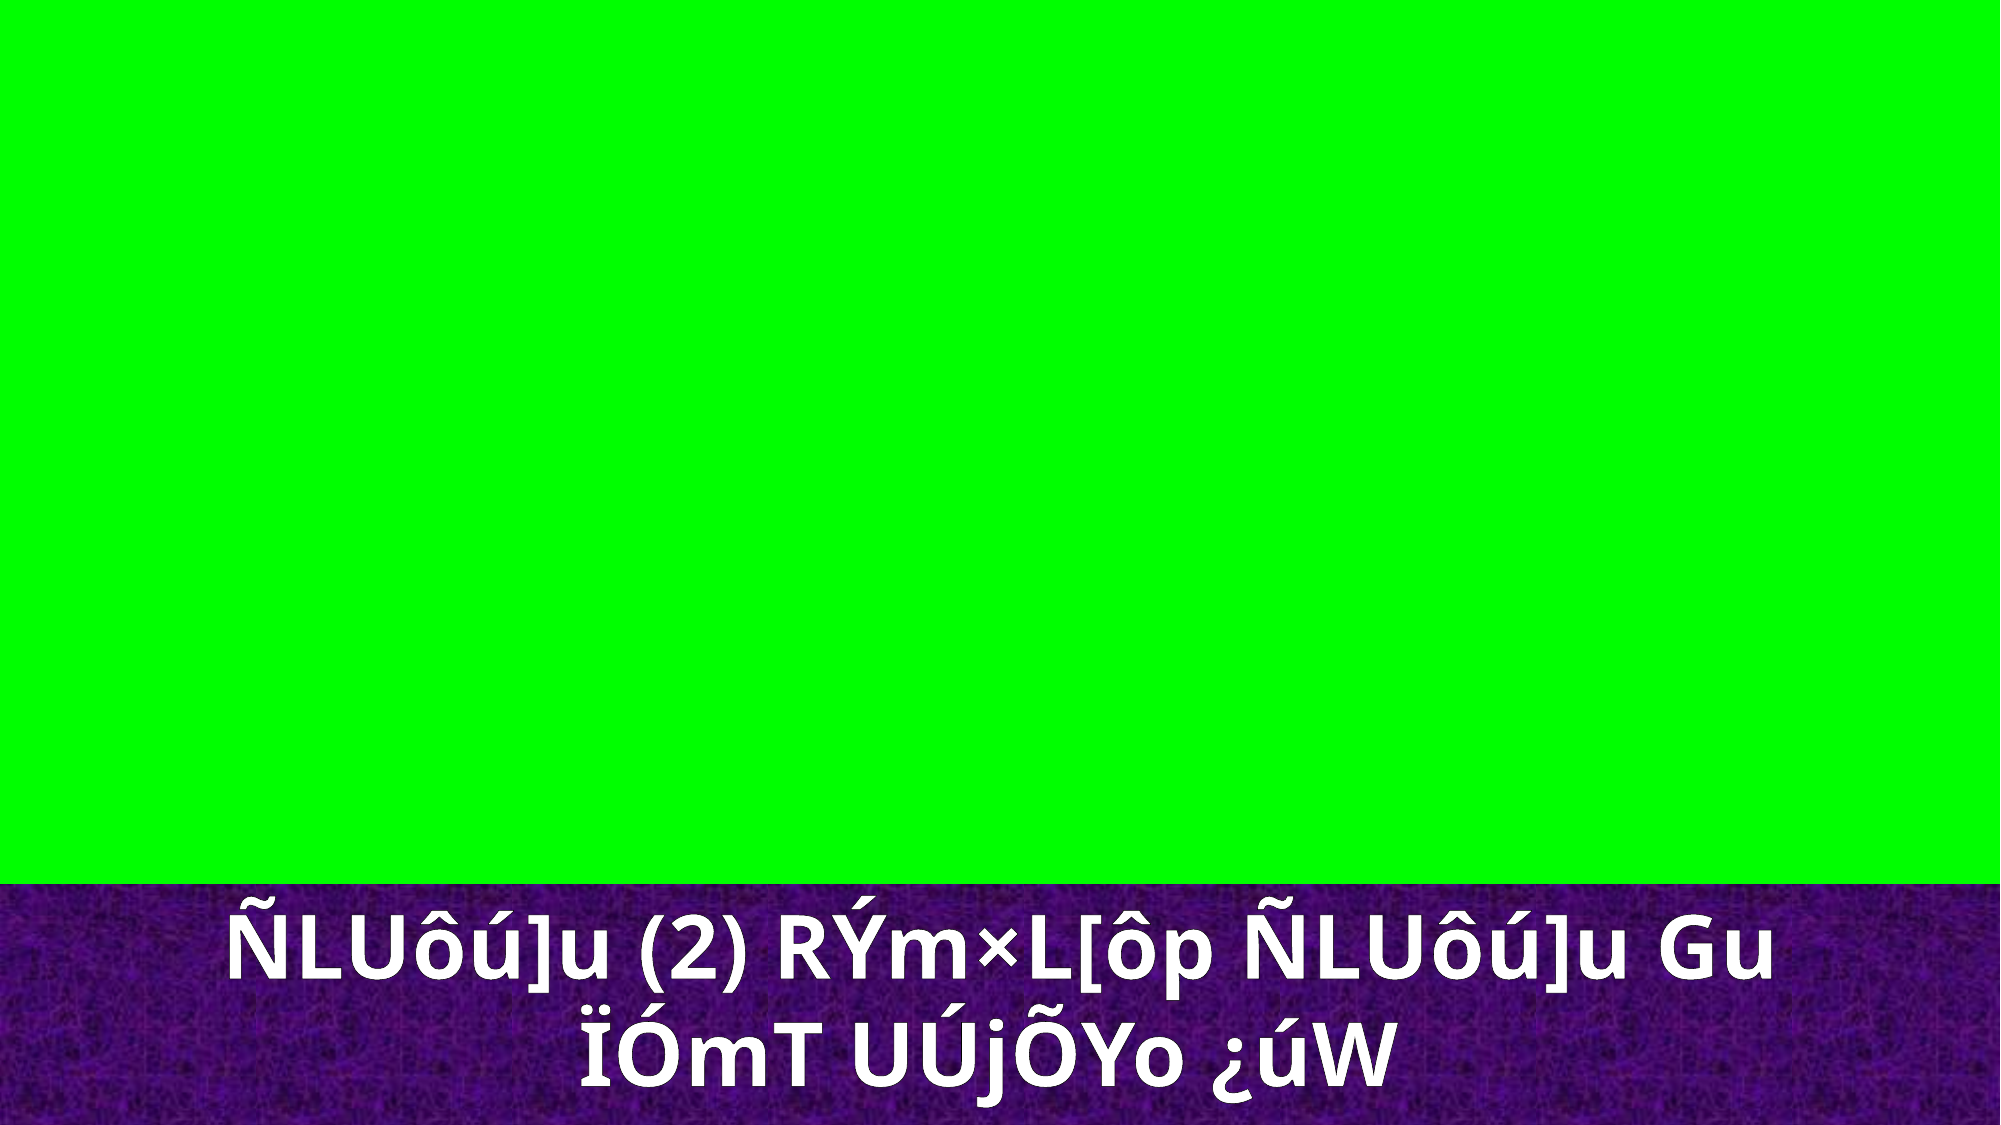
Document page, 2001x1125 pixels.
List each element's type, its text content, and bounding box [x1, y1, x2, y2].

text_box ÑLUôú]u (2) RÝm×L[ôp ÑLUôú]u Gu ÏÓmT UÚjÕYo ¿úW [199, 882, 1801, 1112]
text_box [0, 884, 2000, 1125]
